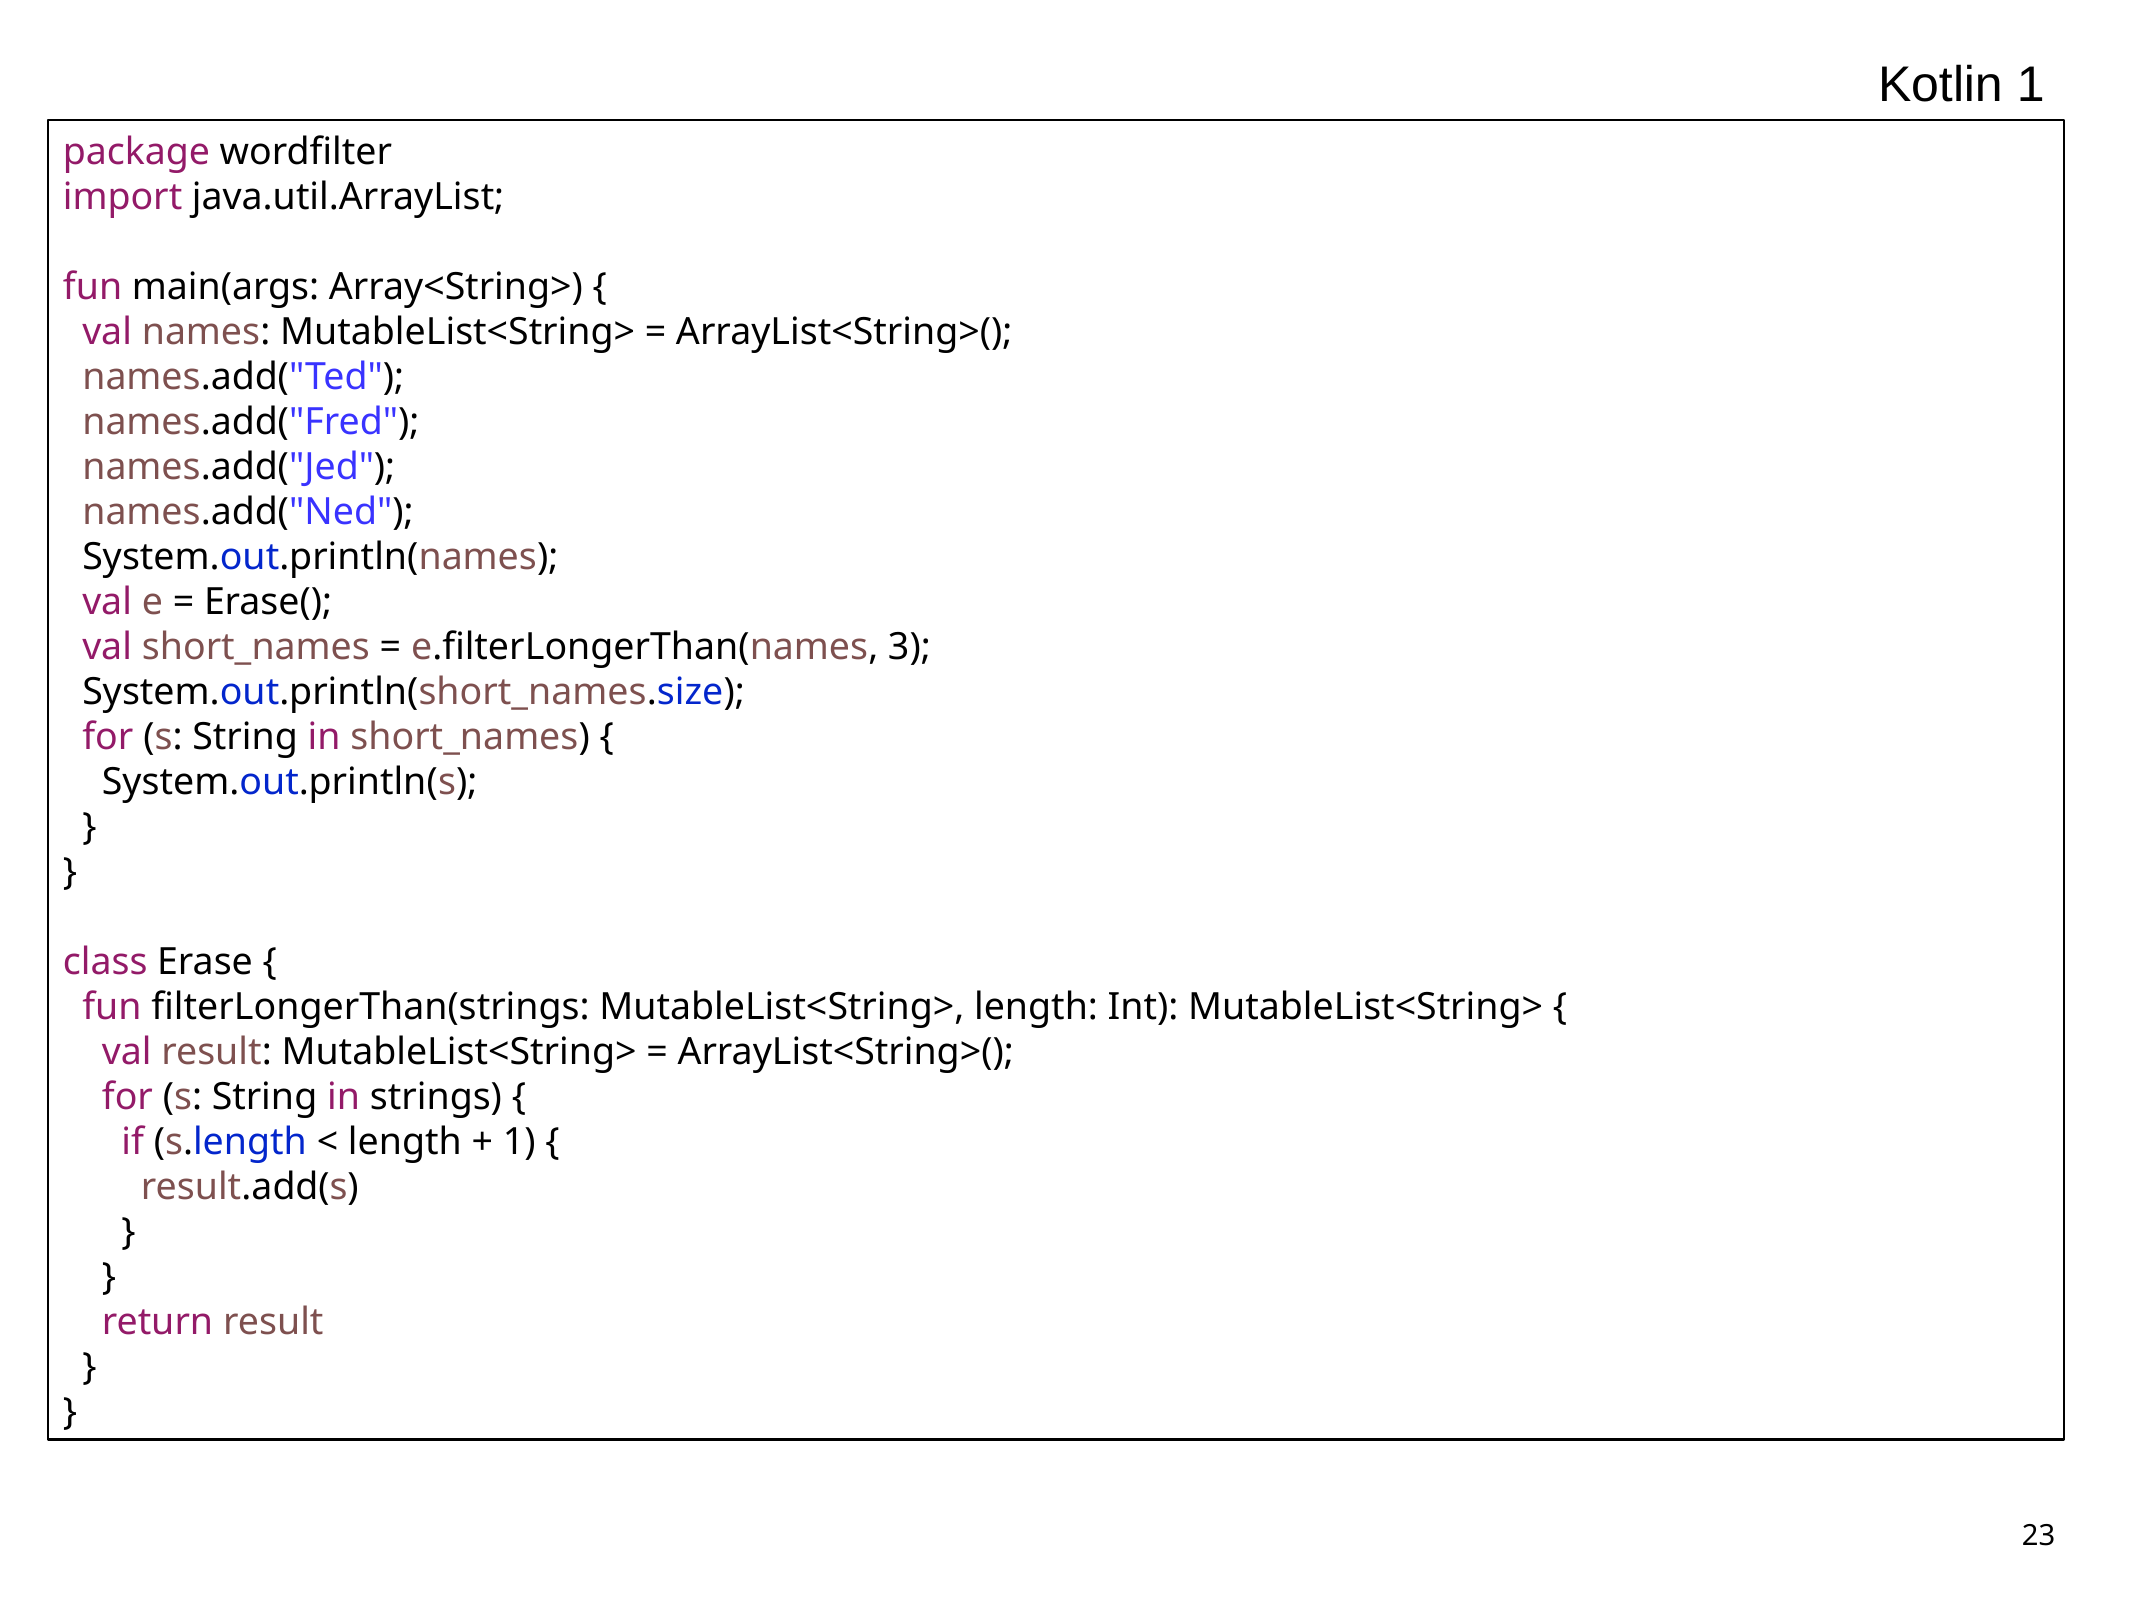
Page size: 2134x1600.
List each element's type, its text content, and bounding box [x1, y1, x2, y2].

text_box Kotlin 1 [1869, 42, 2083, 120]
text_box package wordfilter import java.util.ArrayList; fun main(args: Array<String>) { val names: MutableList<String> = ArrayList<String>(); names.add("Ted"); names.add("Fred"); names.add("Jed"); names.add("Ned"); System.out.println(names); val e = Erase(); val short_names = e.filterLongerThan(names, 3); System.out.println(short_names.size); for (s: String in short_names) { System.out.println(s); } } class Erase { fun filterLongerThan(strings: MutableList<String>, length: Int): MutableList<String> { val result: MutableList<String> = ArrayList<String>(); for (s: String in strings) { if (s.length < length + 1) { result.add(s) } } return result } } [48, 119, 2064, 1440]
slide_number 23 [2011, 1507, 2065, 1558]
